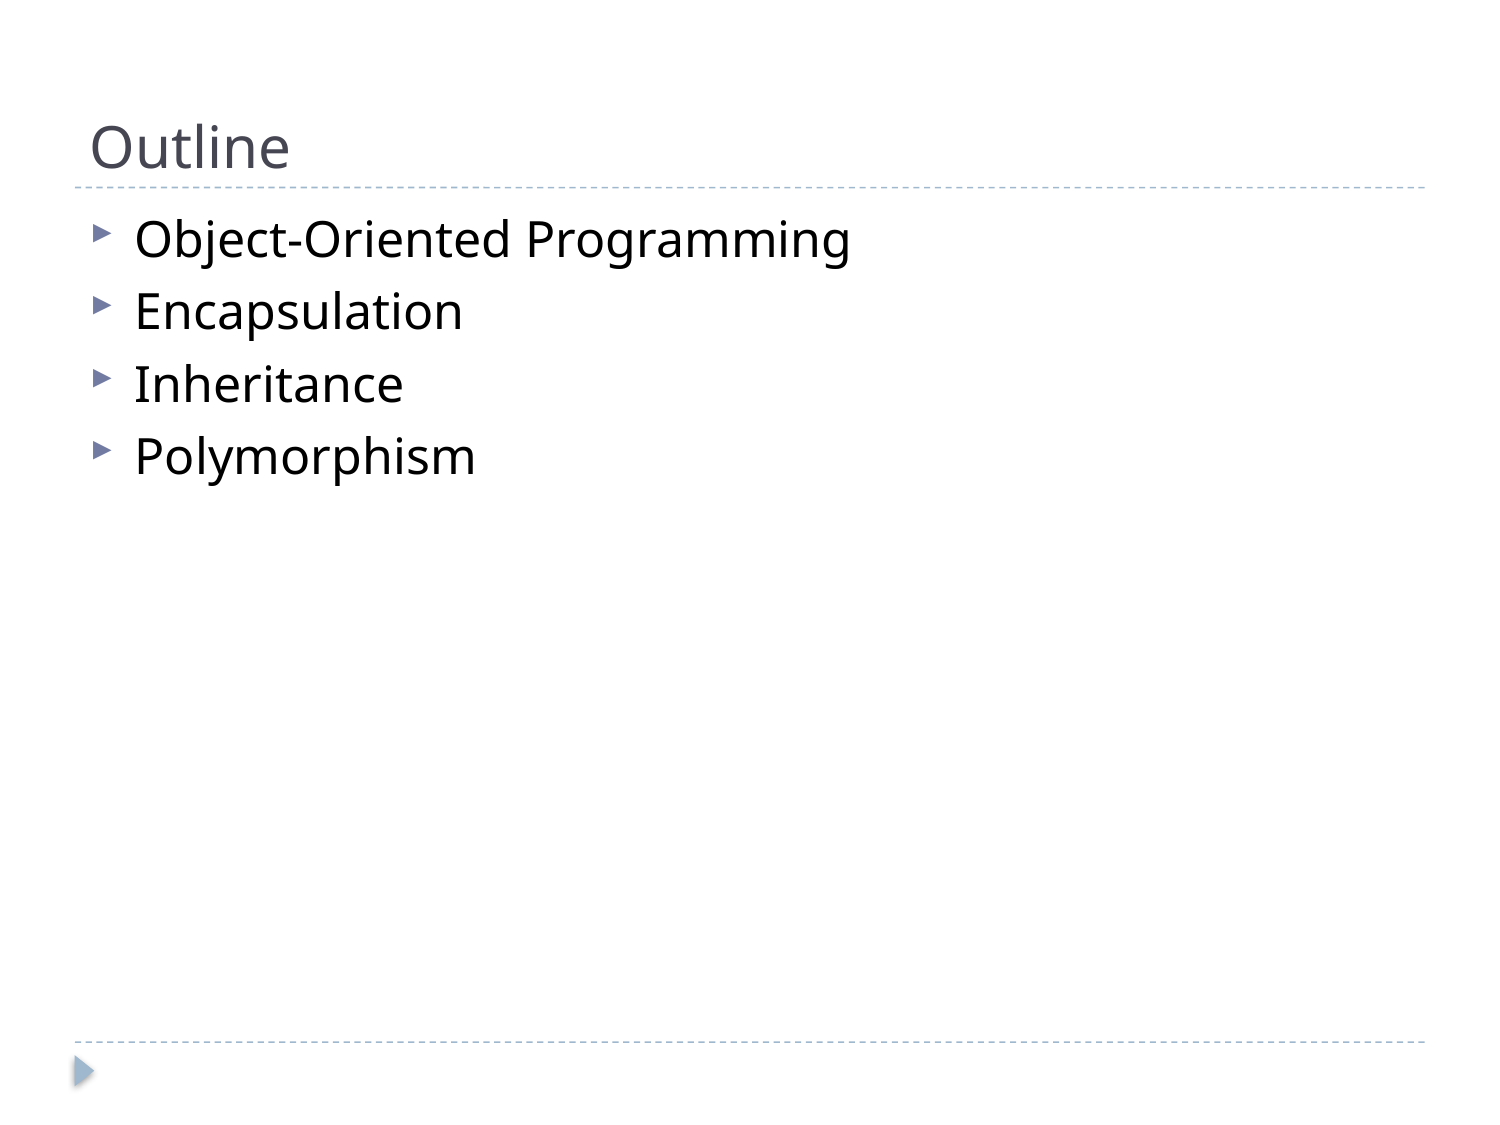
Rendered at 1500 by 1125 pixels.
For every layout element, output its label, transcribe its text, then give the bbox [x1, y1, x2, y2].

title Outline [75, 24, 1425, 188]
list Object-Oriented Programming Encapsulation Inheritance Polymorphism [75, 200, 1425, 1010]
